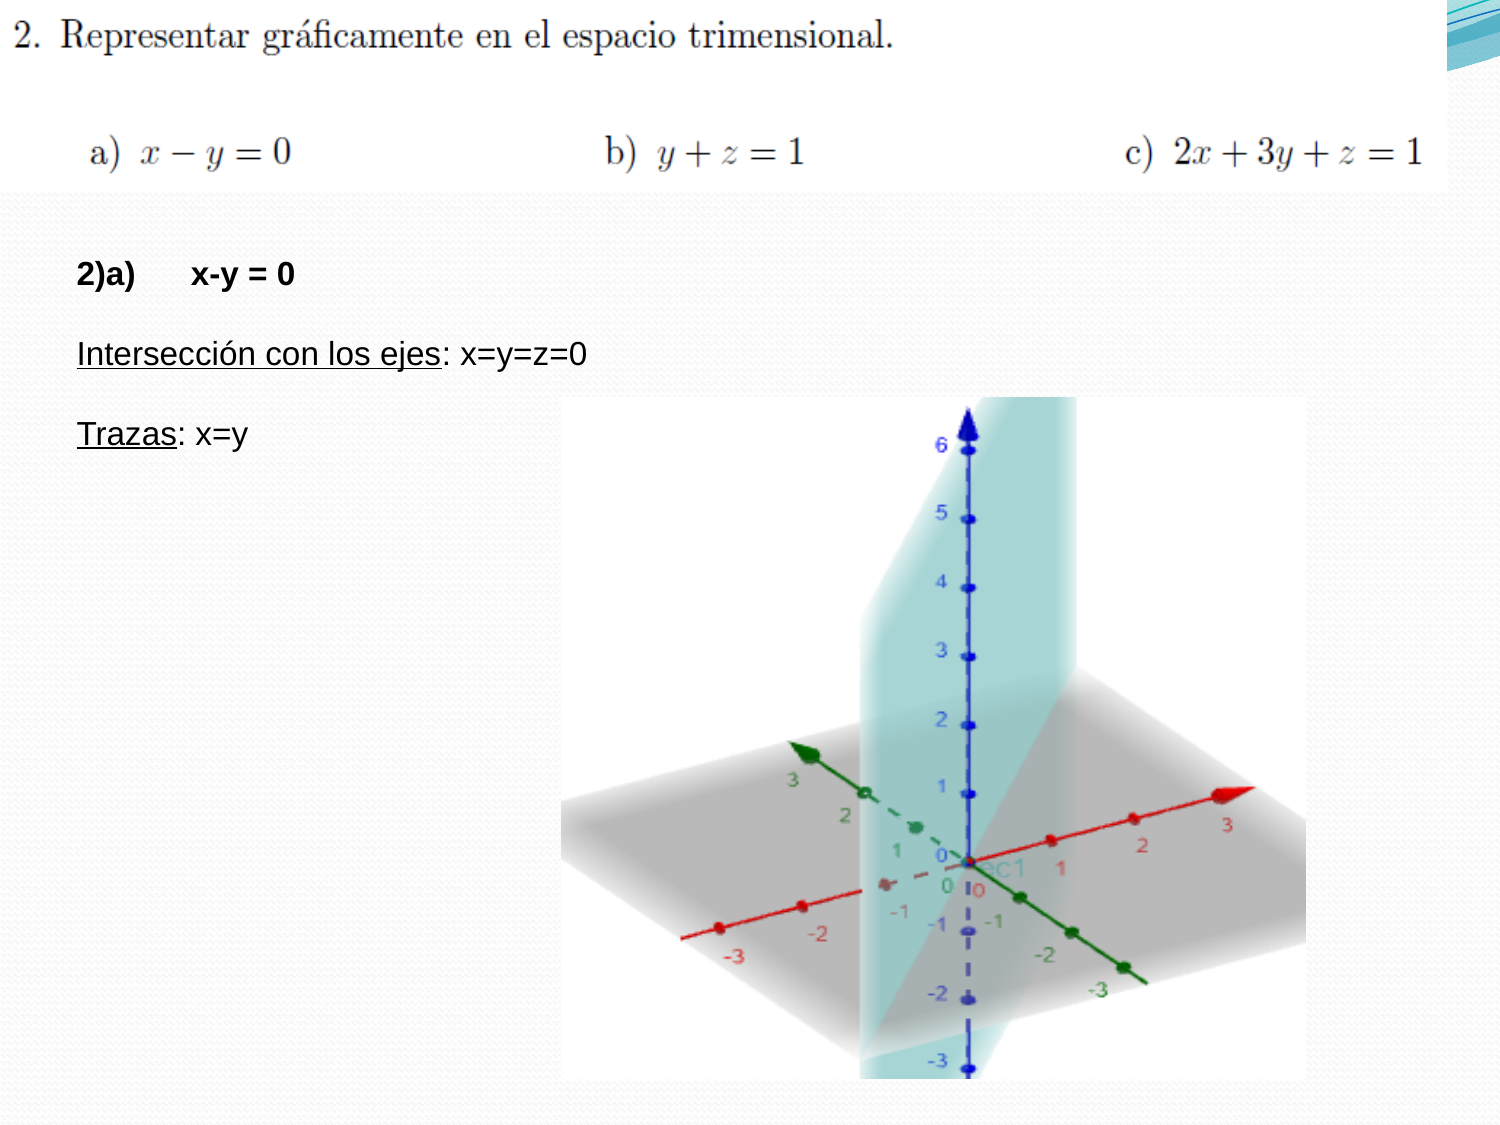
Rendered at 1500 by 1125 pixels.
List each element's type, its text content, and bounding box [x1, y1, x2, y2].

picture [0, 0, 1448, 191]
text_box 2)a) x-y = 0 Intersección con los ejes: x=y=z=0 Trazas: x=y [76, 231, 1352, 532]
picture [560, 396, 1306, 1079]
